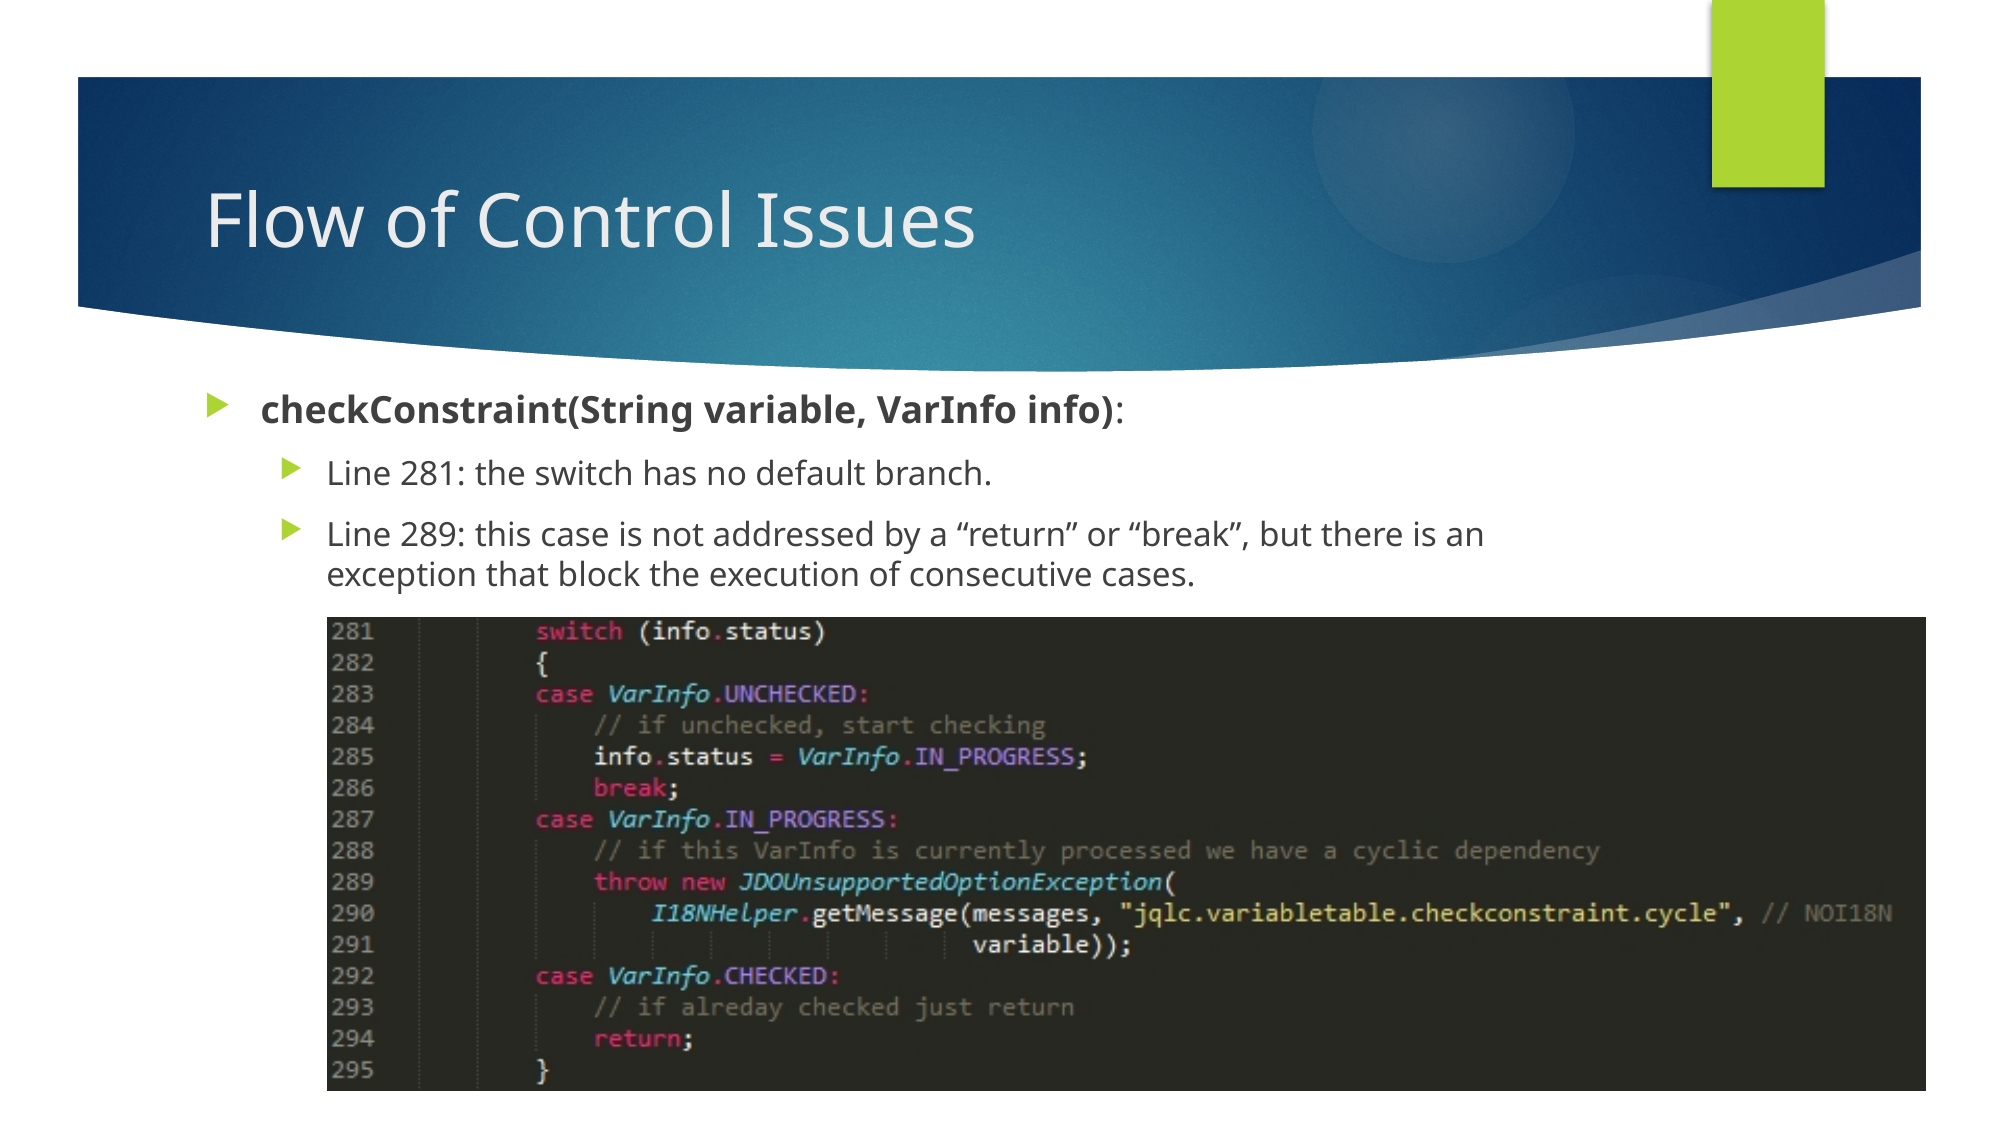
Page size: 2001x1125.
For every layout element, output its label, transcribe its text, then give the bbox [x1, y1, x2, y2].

list checkConstraint(String variable, VarInfo info): Line 281: the switch has no default branch. Line 289: this case is not addressed by a “return” or “break”, but there is an exception that block the execution of consecutive cases. [189, 378, 1627, 1125]
picture [327, 617, 1926, 1091]
title Flow of Control Issues [189, 159, 1627, 276]
